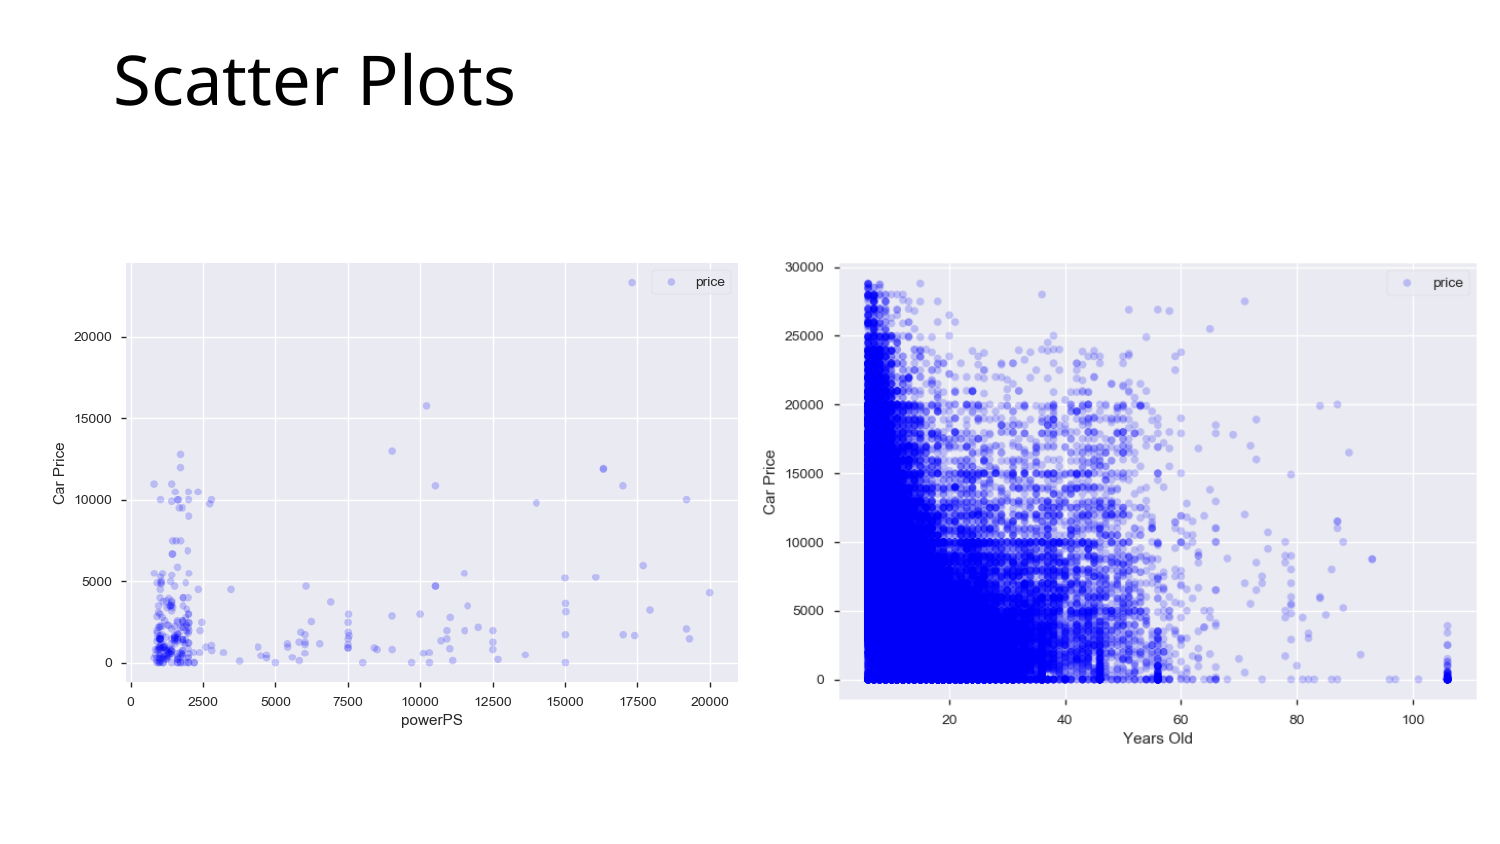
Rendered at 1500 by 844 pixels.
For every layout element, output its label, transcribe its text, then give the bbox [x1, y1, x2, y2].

title Scatter Plots [98, 32, 1452, 133]
picture [754, 250, 1490, 757]
picture [44, 250, 750, 737]
